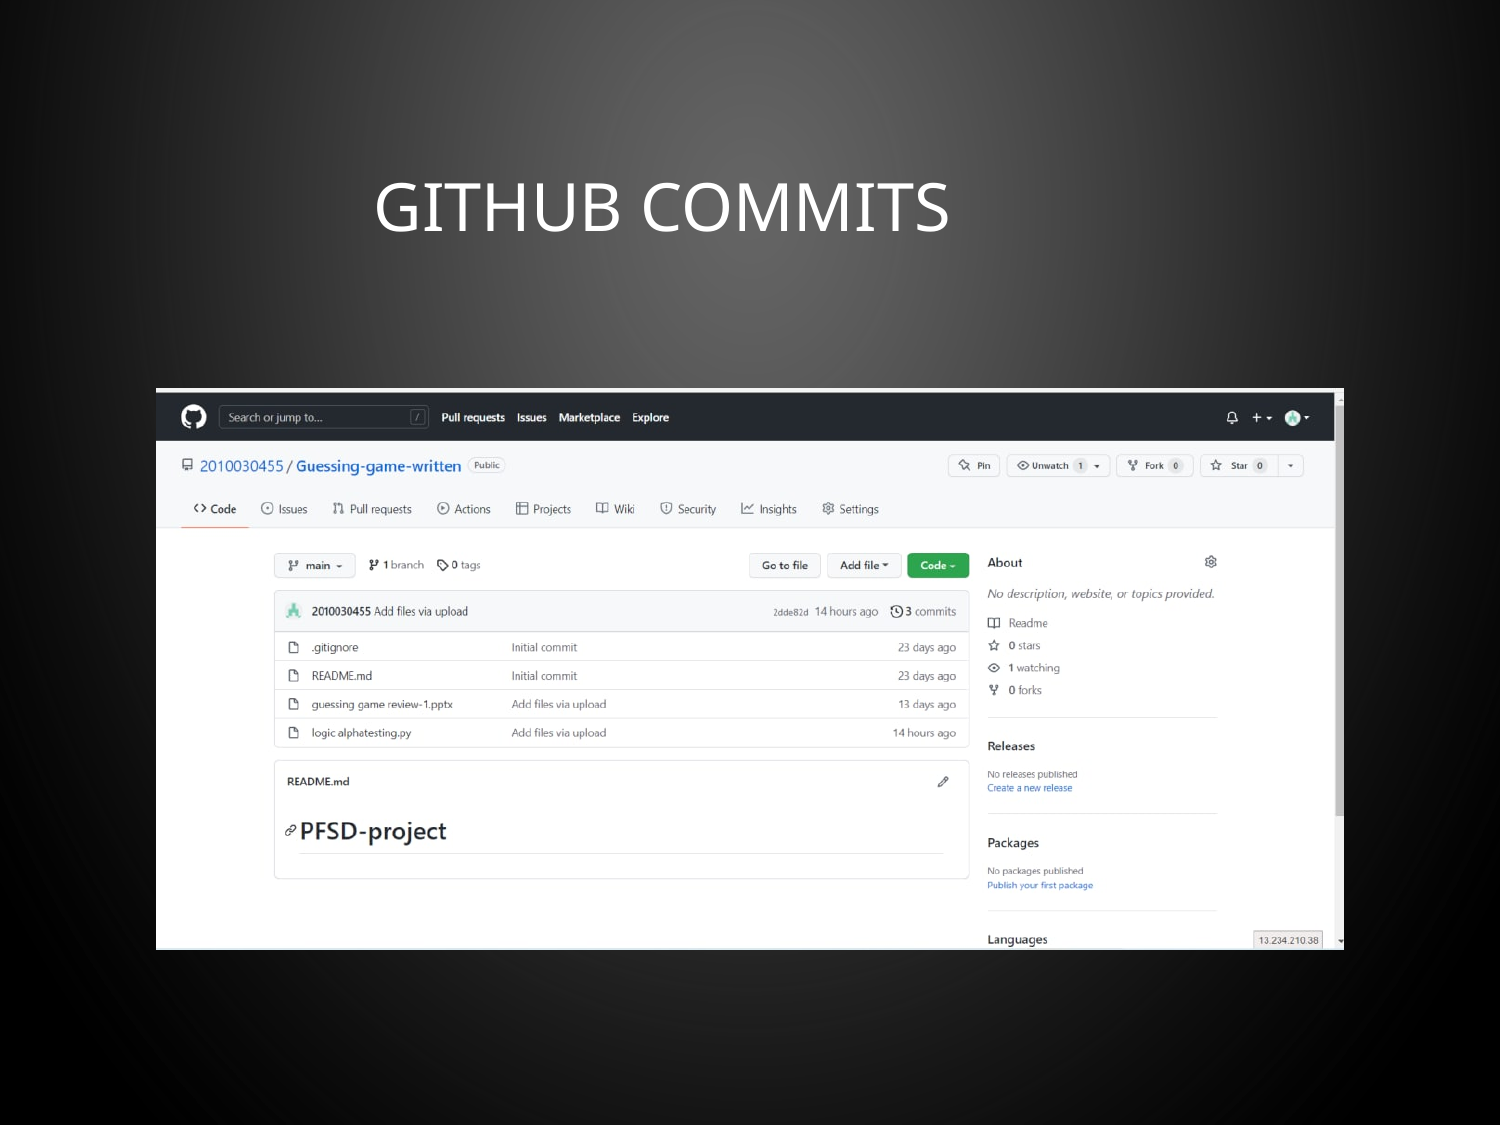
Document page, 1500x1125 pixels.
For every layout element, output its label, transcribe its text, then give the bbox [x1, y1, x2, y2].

picture [0, 0, 1500, 1125]
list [156, 387, 1344, 951]
title Github commits [142, 152, 1183, 269]
